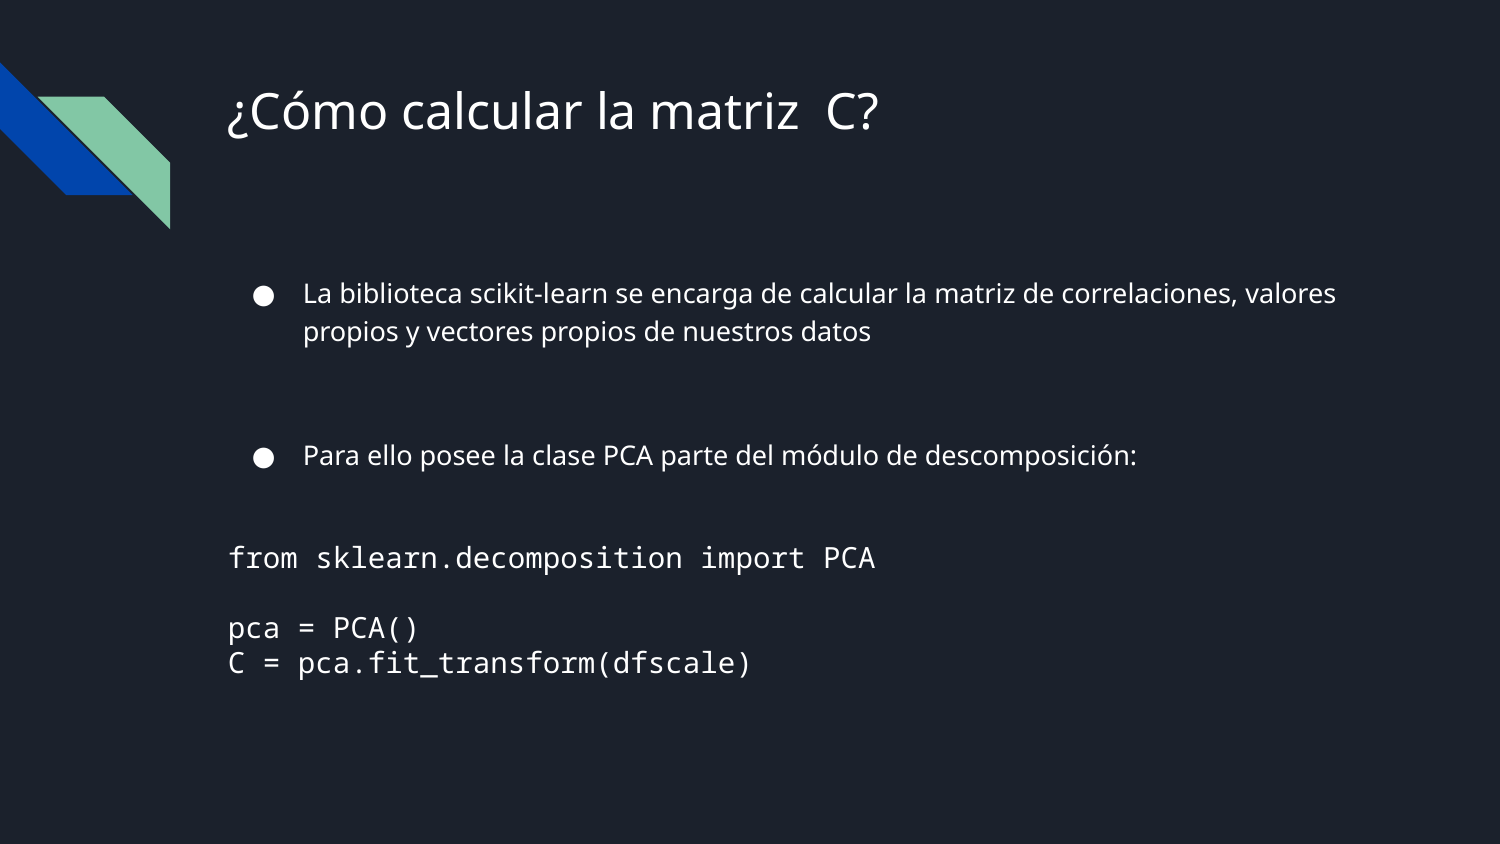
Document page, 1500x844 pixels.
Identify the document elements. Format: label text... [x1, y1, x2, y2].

text_box from sklearn.decomposition import PCA pca = PCA() C = pca.fit_transform(dfscale) [212, 524, 1346, 695]
list La biblioteca scikit-learn se encarga de calcular la matriz de correlaciones, valores propios y vectores propios de nuestros datos Para ello posee la clase PCA parte del módulo de descomposición: [212, 257, 1368, 505]
title ¿Cómo calcular la matriz C? [212, 64, 1368, 215]
